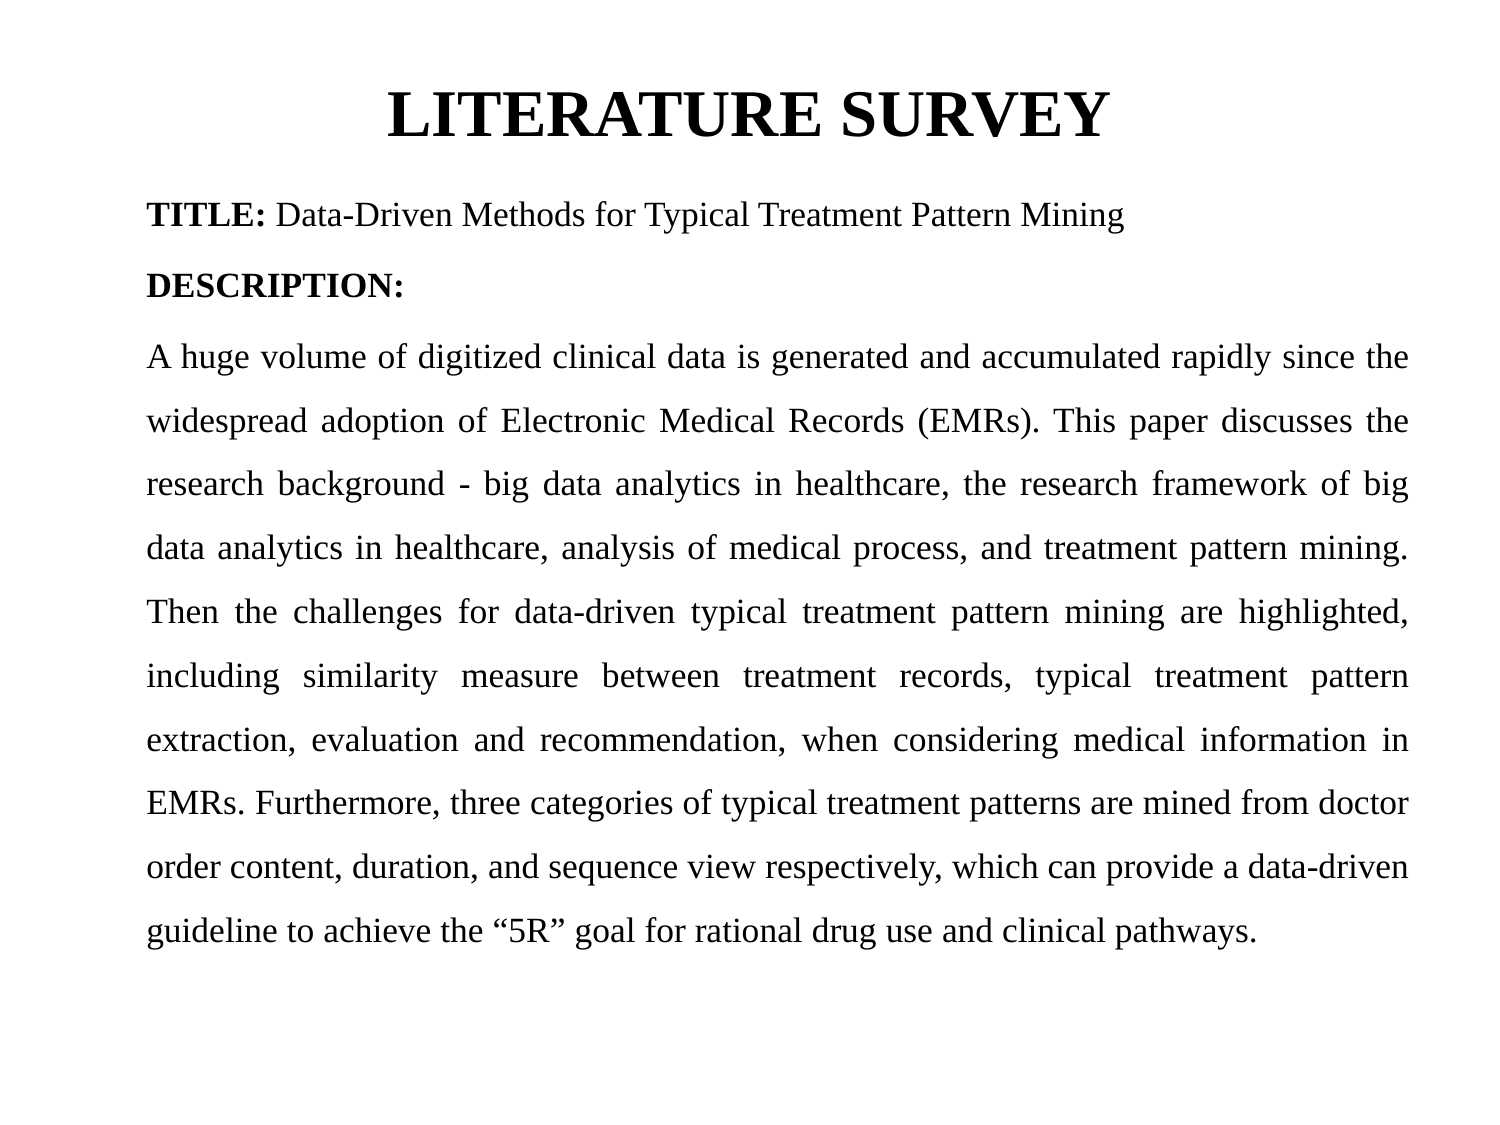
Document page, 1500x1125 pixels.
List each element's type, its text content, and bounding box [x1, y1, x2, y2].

title LITERATURE SURVEY [75, 45, 1425, 162]
list TITLE: Data-Driven Methods for Typical Treatment Pattern Mining DESCRIPTION: A huge volume of digitized clinical data is generated and accumulated rapidly since the widespread adoption of Electronic Medical Records (EMRs). This paper discusses the research background - big data analytics in healthcare, the research framework of big data analytics in healthcare, analysis of medical process, and treatment pattern mining. Then the challenges for data-driven typical treatment pattern mining are highlighted, including similarity measure between treatment records, typical treatment pattern extraction, evaluation and recommendation, when considering medical information in EMRs. Furthermore, three categories of typical treatment patterns are mined from doctor order content, duration, and sequence view respectively, which can provide a data-driven guideline to achieve the “5R” goal for rational drug use and clinical pathways. [75, 162, 1425, 1005]
